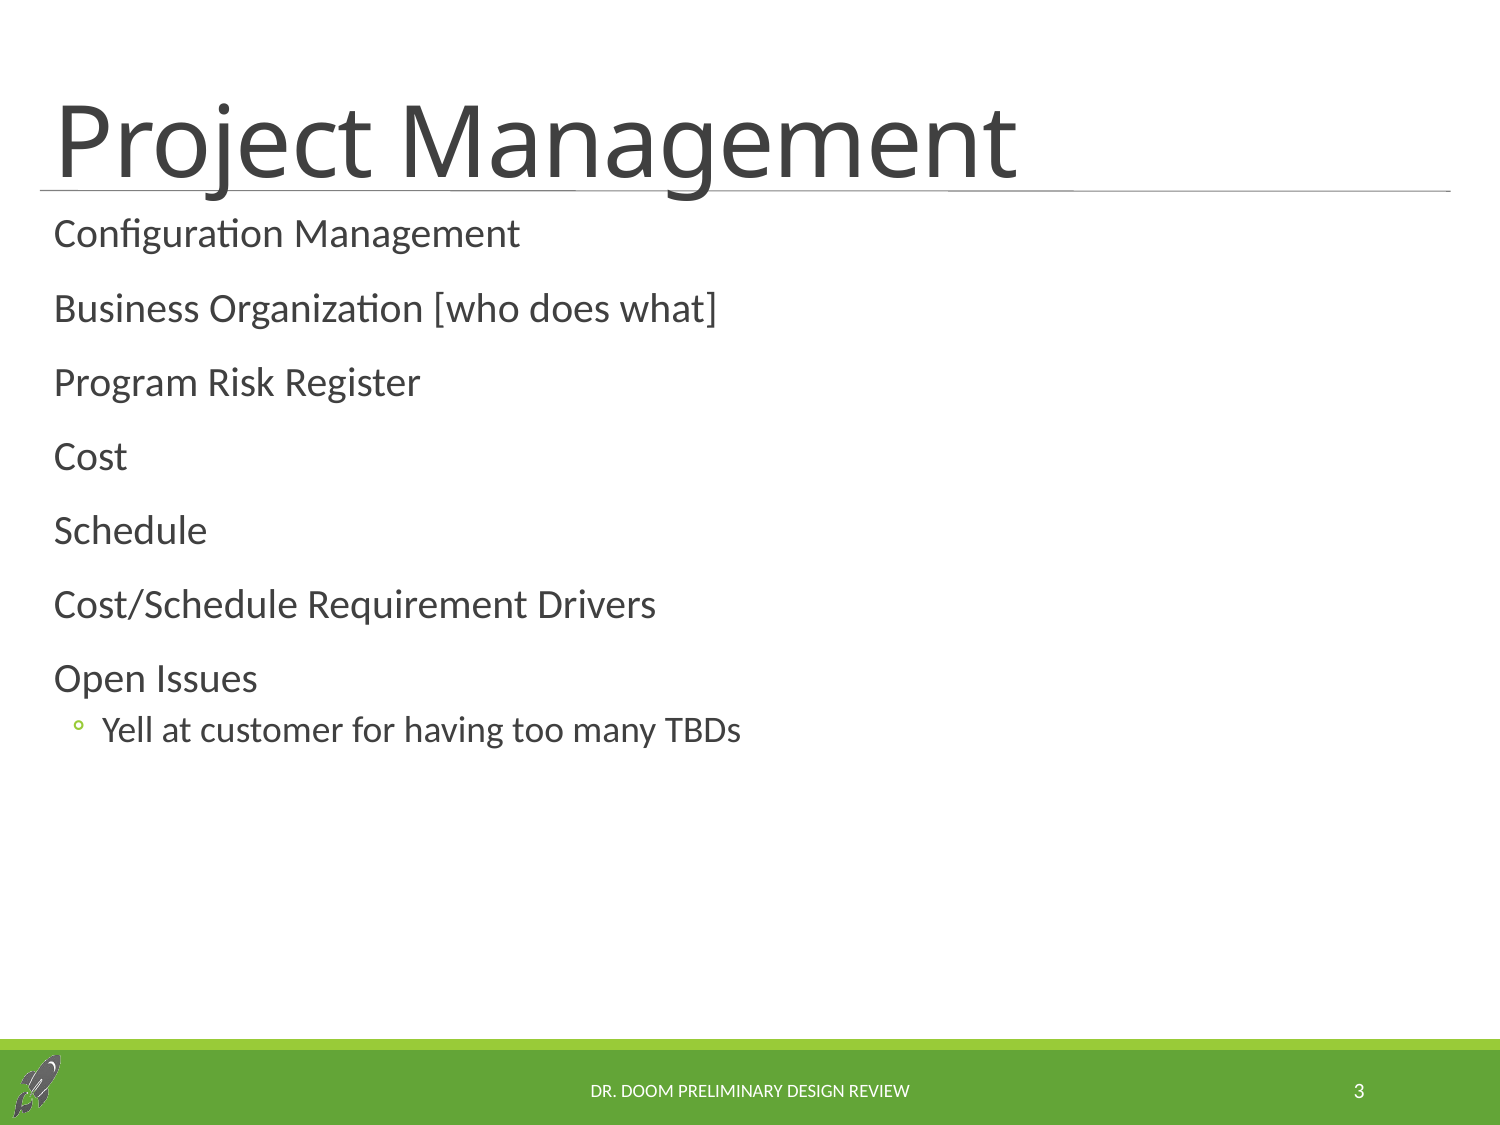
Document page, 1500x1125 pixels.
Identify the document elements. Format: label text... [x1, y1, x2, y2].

footer Dr. Doom Preliminary Design Review [453, 1059, 1047, 1120]
title Project Management [39, 47, 1473, 206]
list Configuration Management Business Organization [who does what] Program Risk Register Cost Schedule Cost/Schedule Requirement Drivers Open Issues Yell at customer for having too many TBDs [39, 204, 1451, 963]
slide_number 3 [1218, 1059, 1380, 1120]
picture [9, 1053, 63, 1120]
